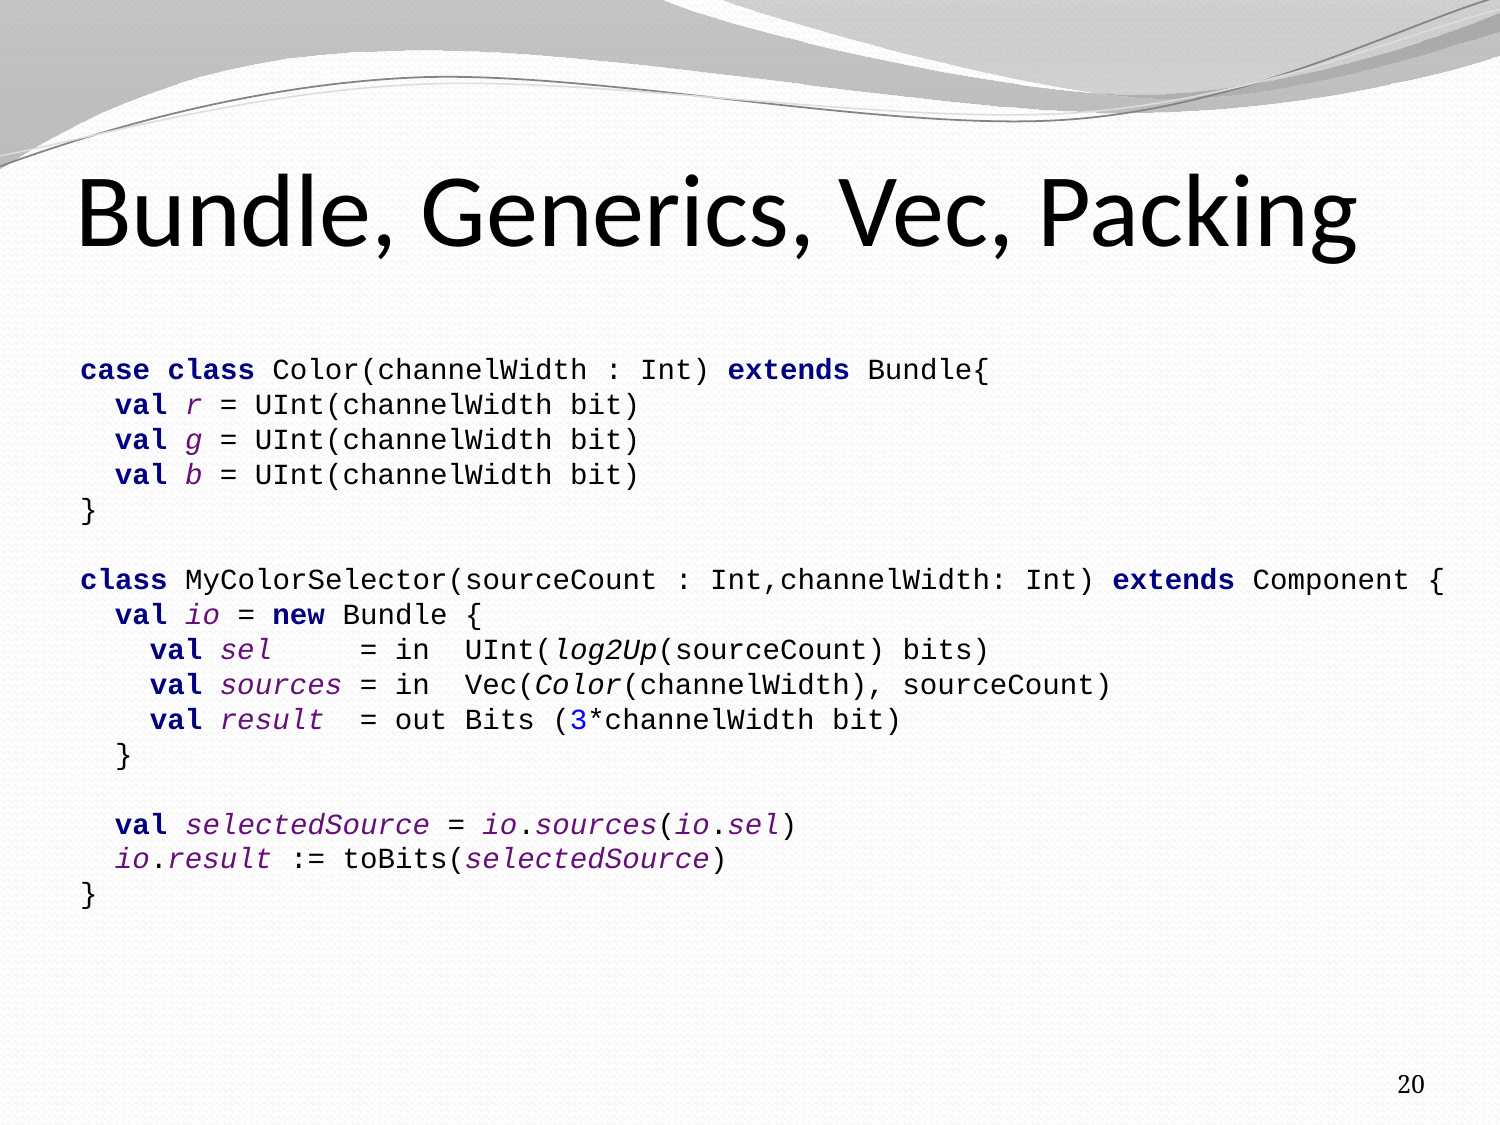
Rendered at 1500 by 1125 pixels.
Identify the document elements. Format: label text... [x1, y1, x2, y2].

text_box case class Color(channelWidth : Int) extends Bundle{ val r = UInt(channelWidth bit) val g = UInt(channelWidth bit) val b = UInt(channelWidth bit) } class MyColorSelector(sourceCount : Int,channelWidth: Int) extends Component { val io = new Bundle { val sel = in UInt(log2Up(sourceCount) bits) val sources = in Vec(Color(channelWidth), sourceCount) val result = out Bits (3*channelWidth bit) } val selectedSource = io.sources(io.sel) io.result := toBits(selectedSource) } [64, 342, 1471, 918]
title Bundle, Generics, Vec, Packing [75, 79, 1425, 268]
slide_number 20 [1299, 1042, 1425, 1103]
